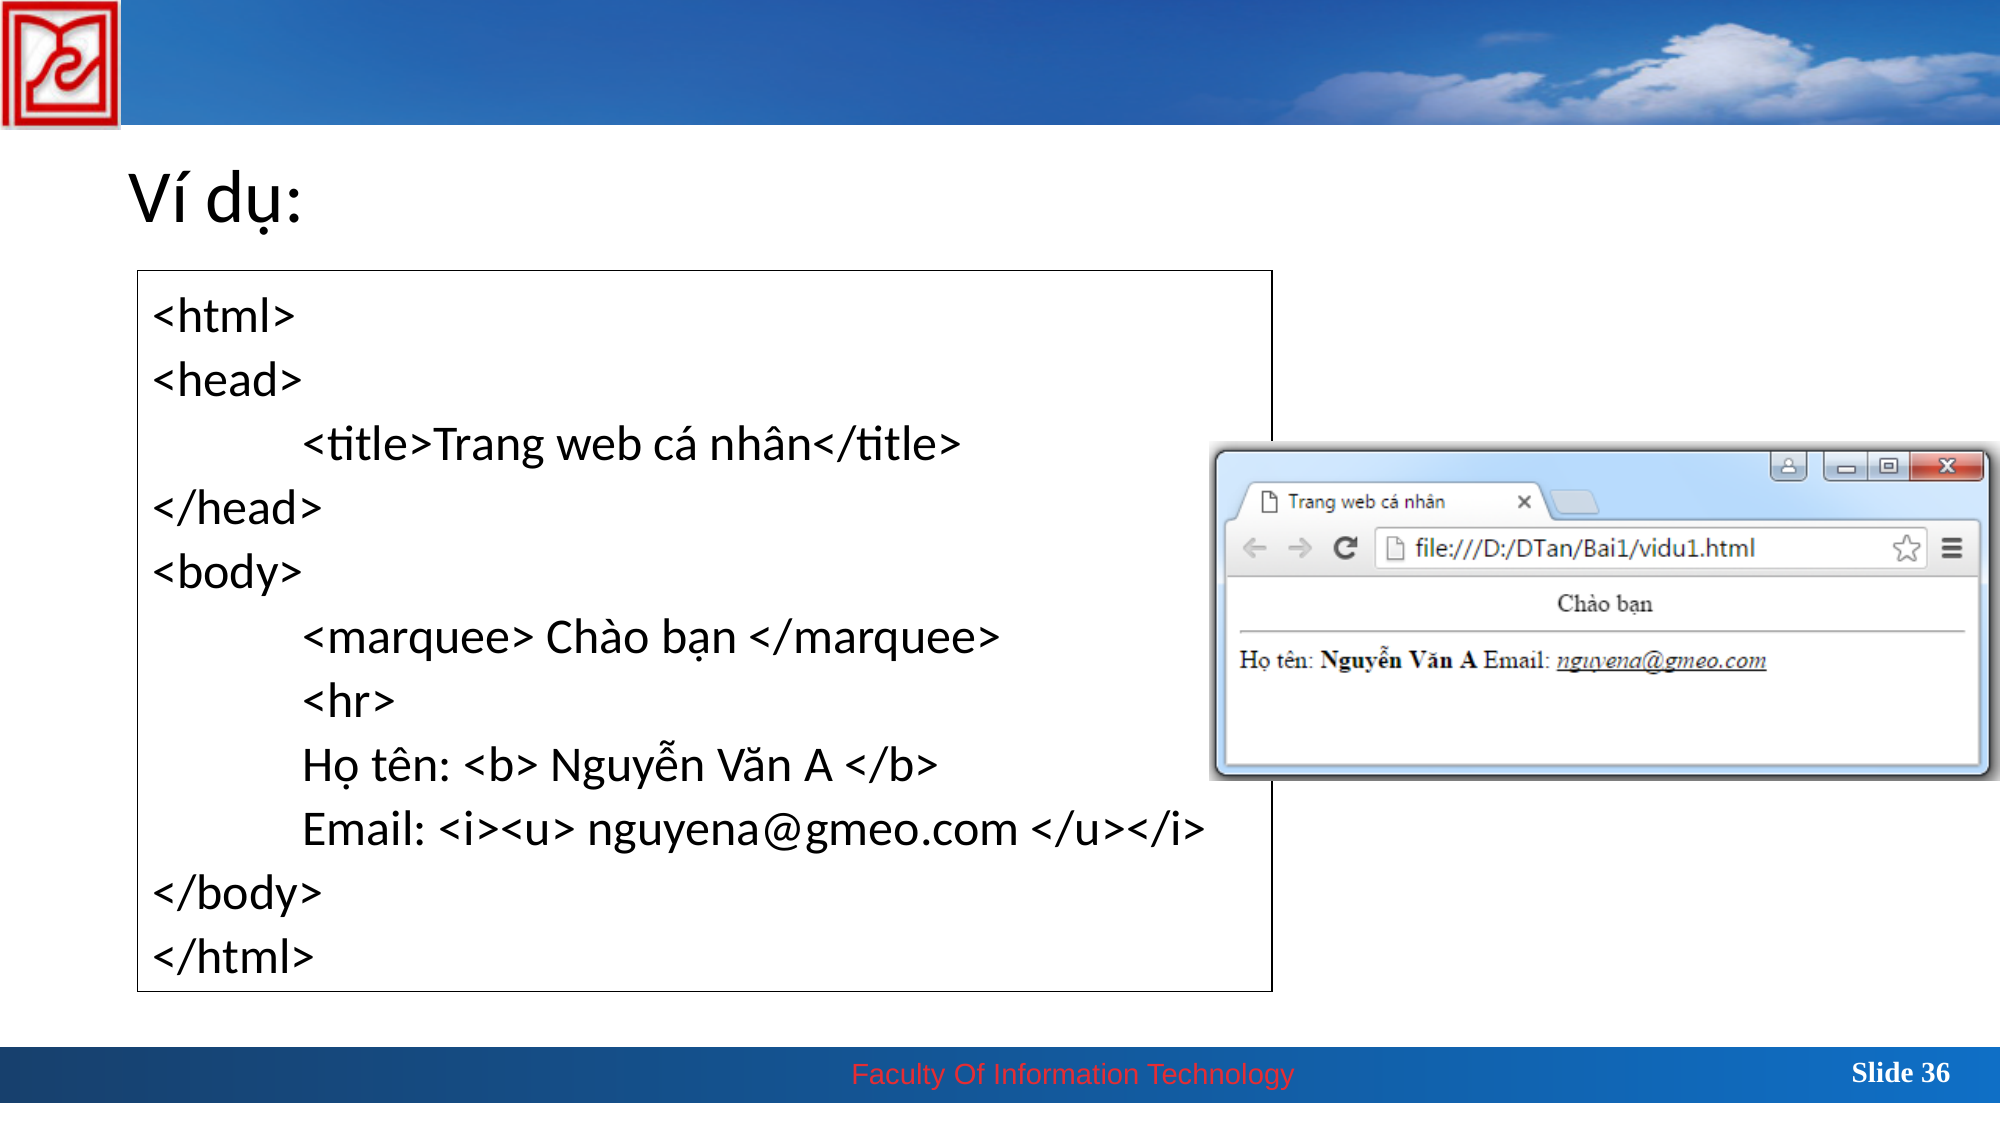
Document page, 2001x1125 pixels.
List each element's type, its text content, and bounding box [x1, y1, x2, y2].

text_box <html> <head> <title>Trang web cá nhân</title> </head> <body> <marquee> Chào bạn </marquee> <hr> Họ tên: <b> Nguyễn Văn A </b> Email: <i><u> nguyena@gmeo.com </u></i> </body> </html> [137, 270, 1272, 992]
list Ví dụ: [113, 149, 1839, 271]
picture [0, 0, 2000, 130]
picture [1209, 441, 2000, 781]
